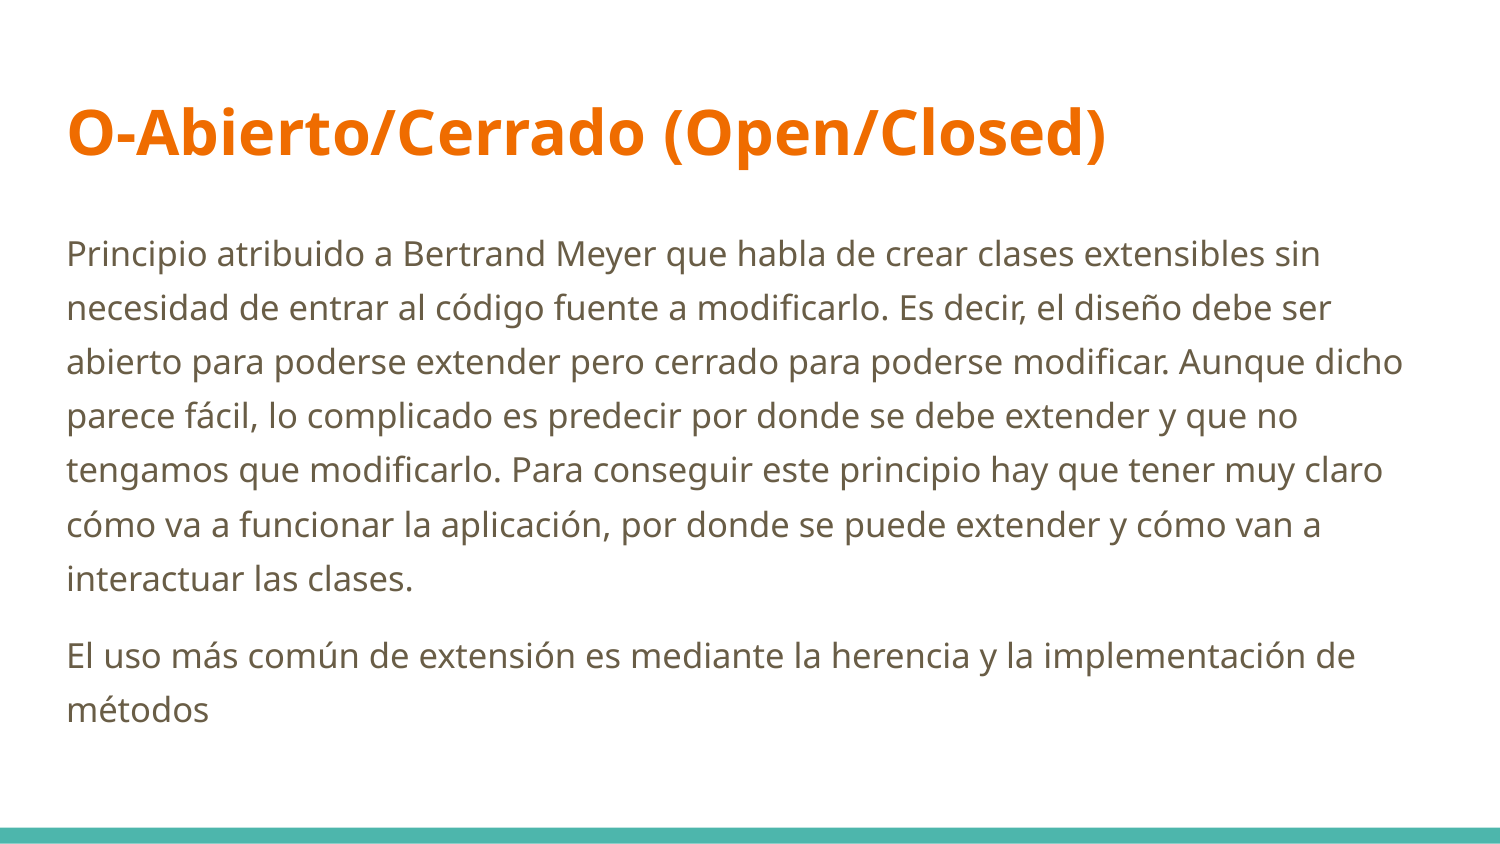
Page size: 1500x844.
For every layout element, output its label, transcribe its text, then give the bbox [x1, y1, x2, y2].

title O-Abierto/Cerrado (Open/Closed) [51, 72, 1449, 189]
list Principio atribuido a Bertrand Meyer que habla de crear clases extensibles sin necesidad de entrar al código fuente a modificarlo. Es decir, el diseño debe ser abierto para poderse extender pero cerrado para poderse modificar. Aunque dicho parece fácil, lo complicado es predecir por donde se debe extender y que no tengamos que modificarlo. Para conseguir este principio hay que tener muy claro cómo va a funcionar la aplicación, por donde se puede extender y cómo van a interactuar las clases. El uso más común de extensión es mediante la herencia y la implementación de métodos [51, 207, 1449, 750]
